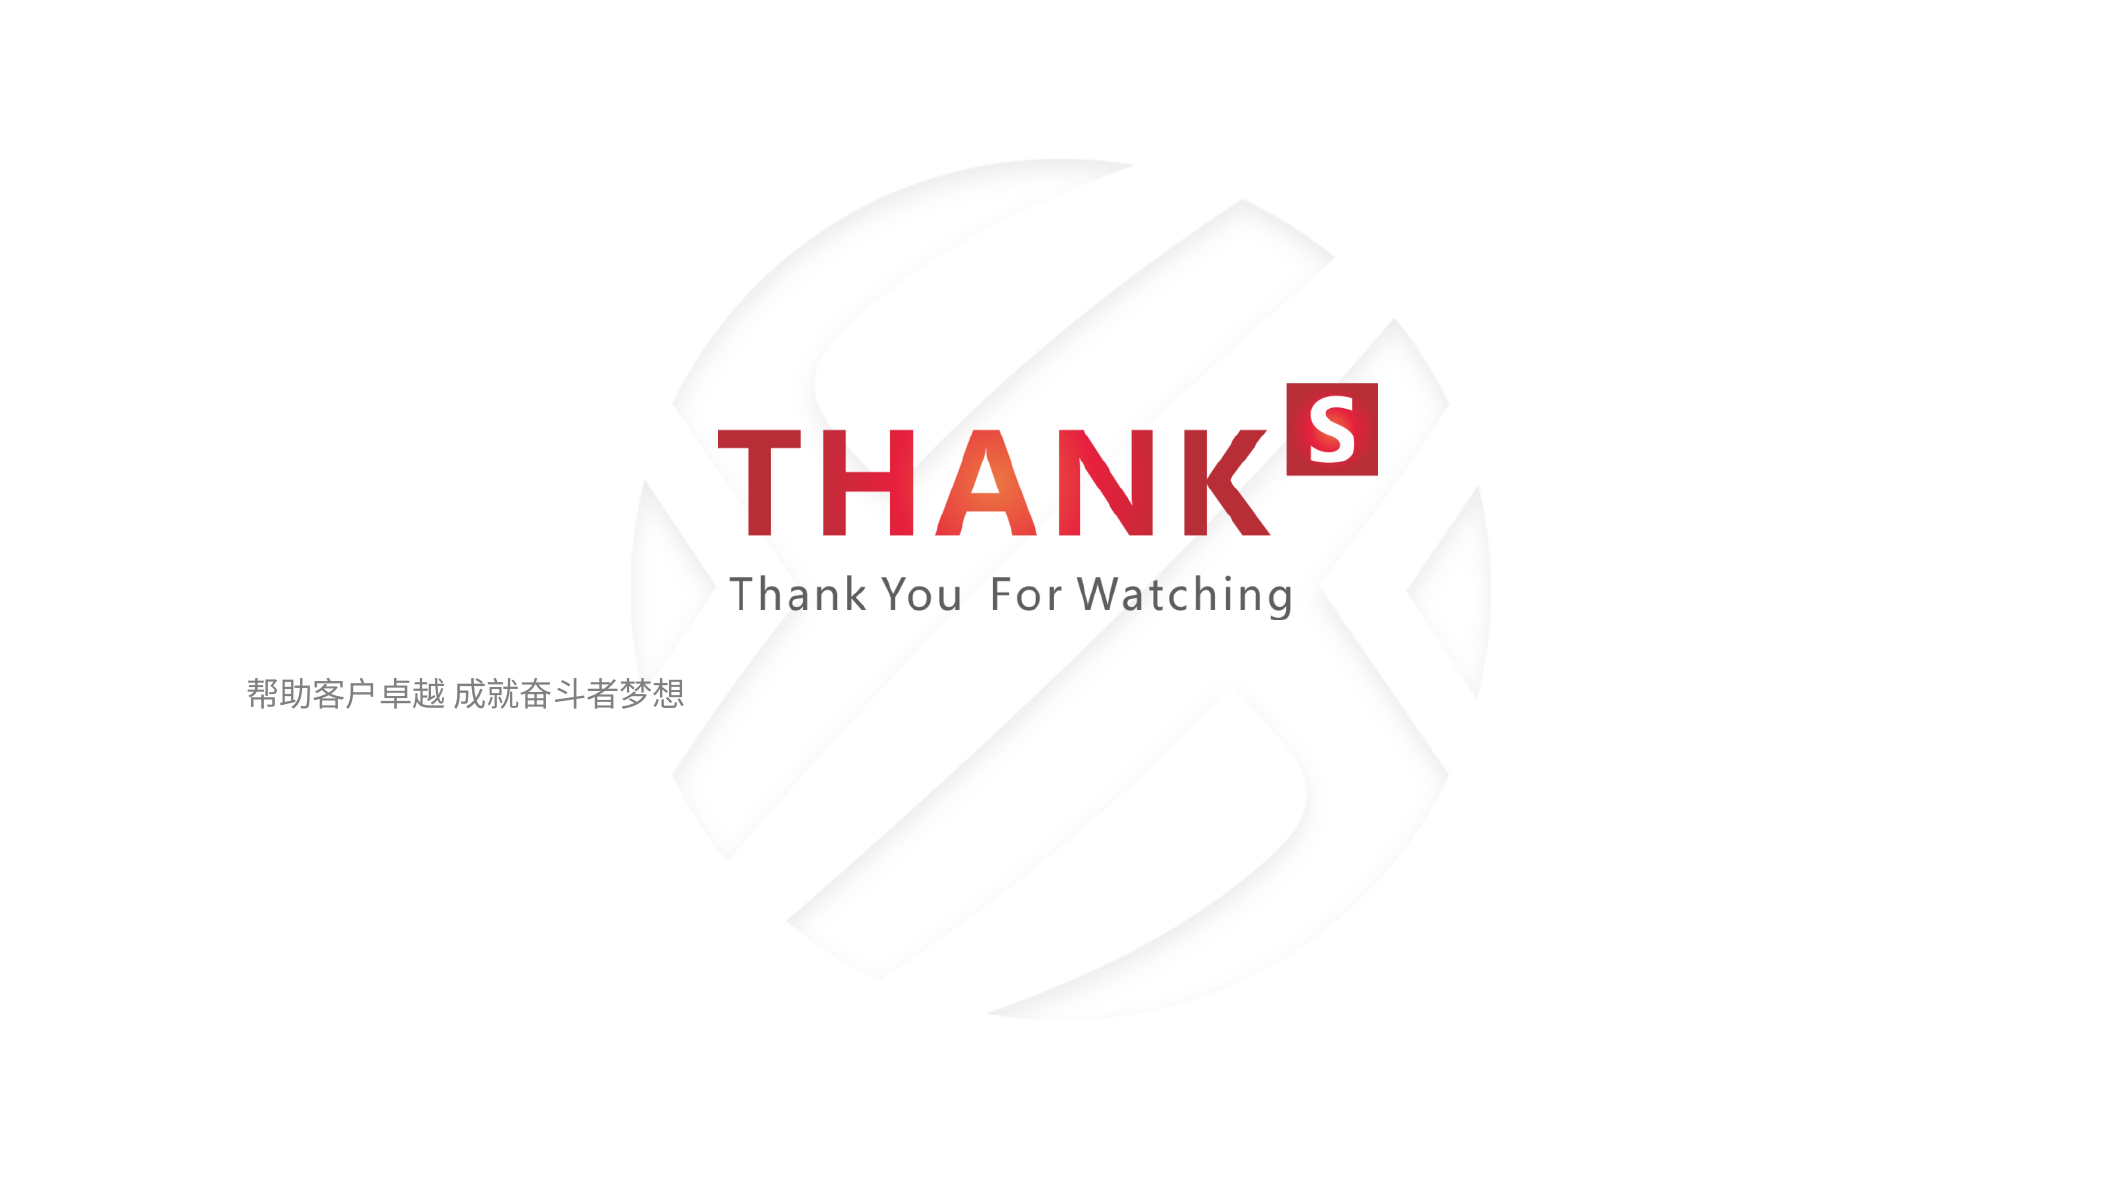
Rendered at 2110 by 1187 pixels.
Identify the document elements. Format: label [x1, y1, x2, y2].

picture [516, 74, 1542, 1125]
